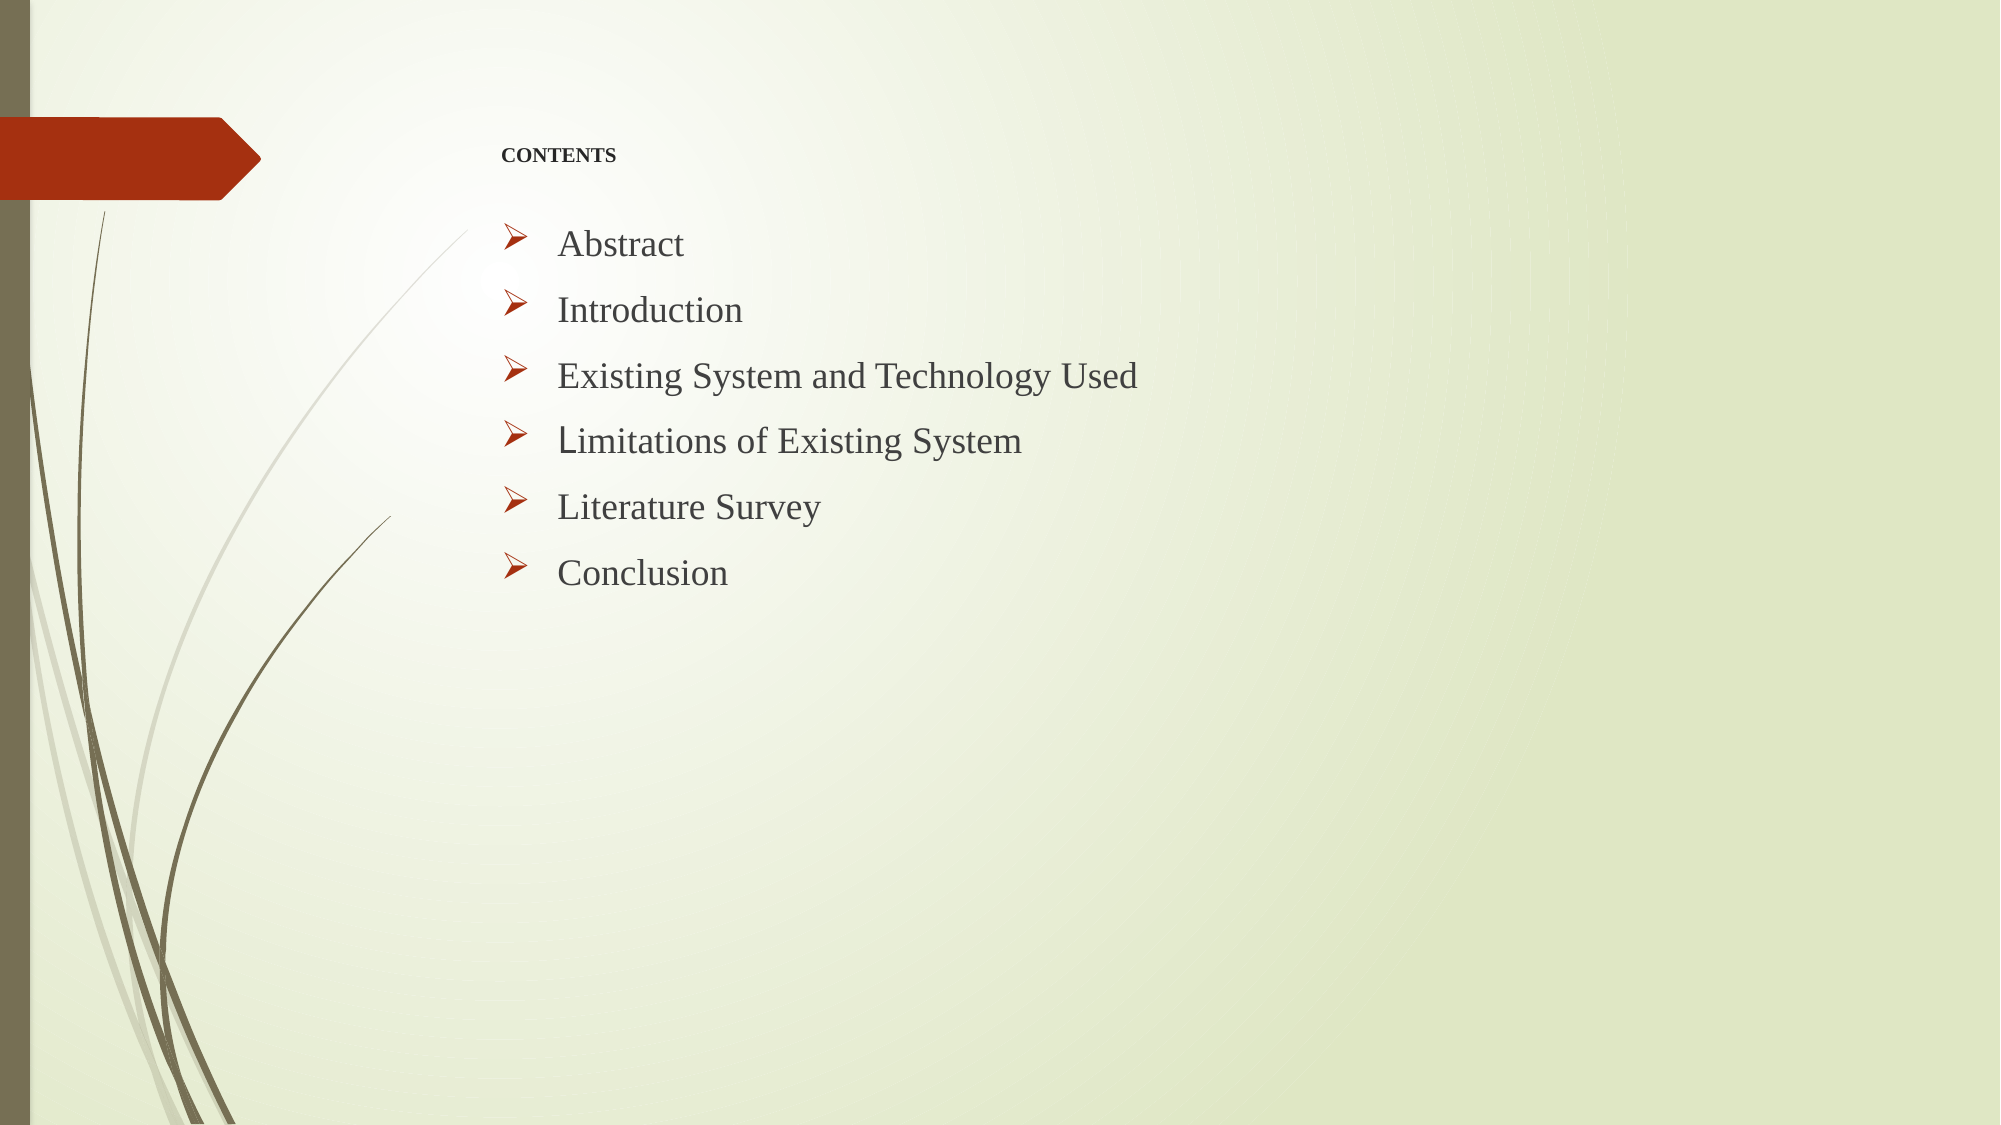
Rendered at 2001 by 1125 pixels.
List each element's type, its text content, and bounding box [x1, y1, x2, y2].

title CONTENTS [486, 133, 767, 211]
list Abstract Introduction Existing System and Technology Used Limitations of Existing System Literature Survey Conclusion [486, 211, 1632, 832]
